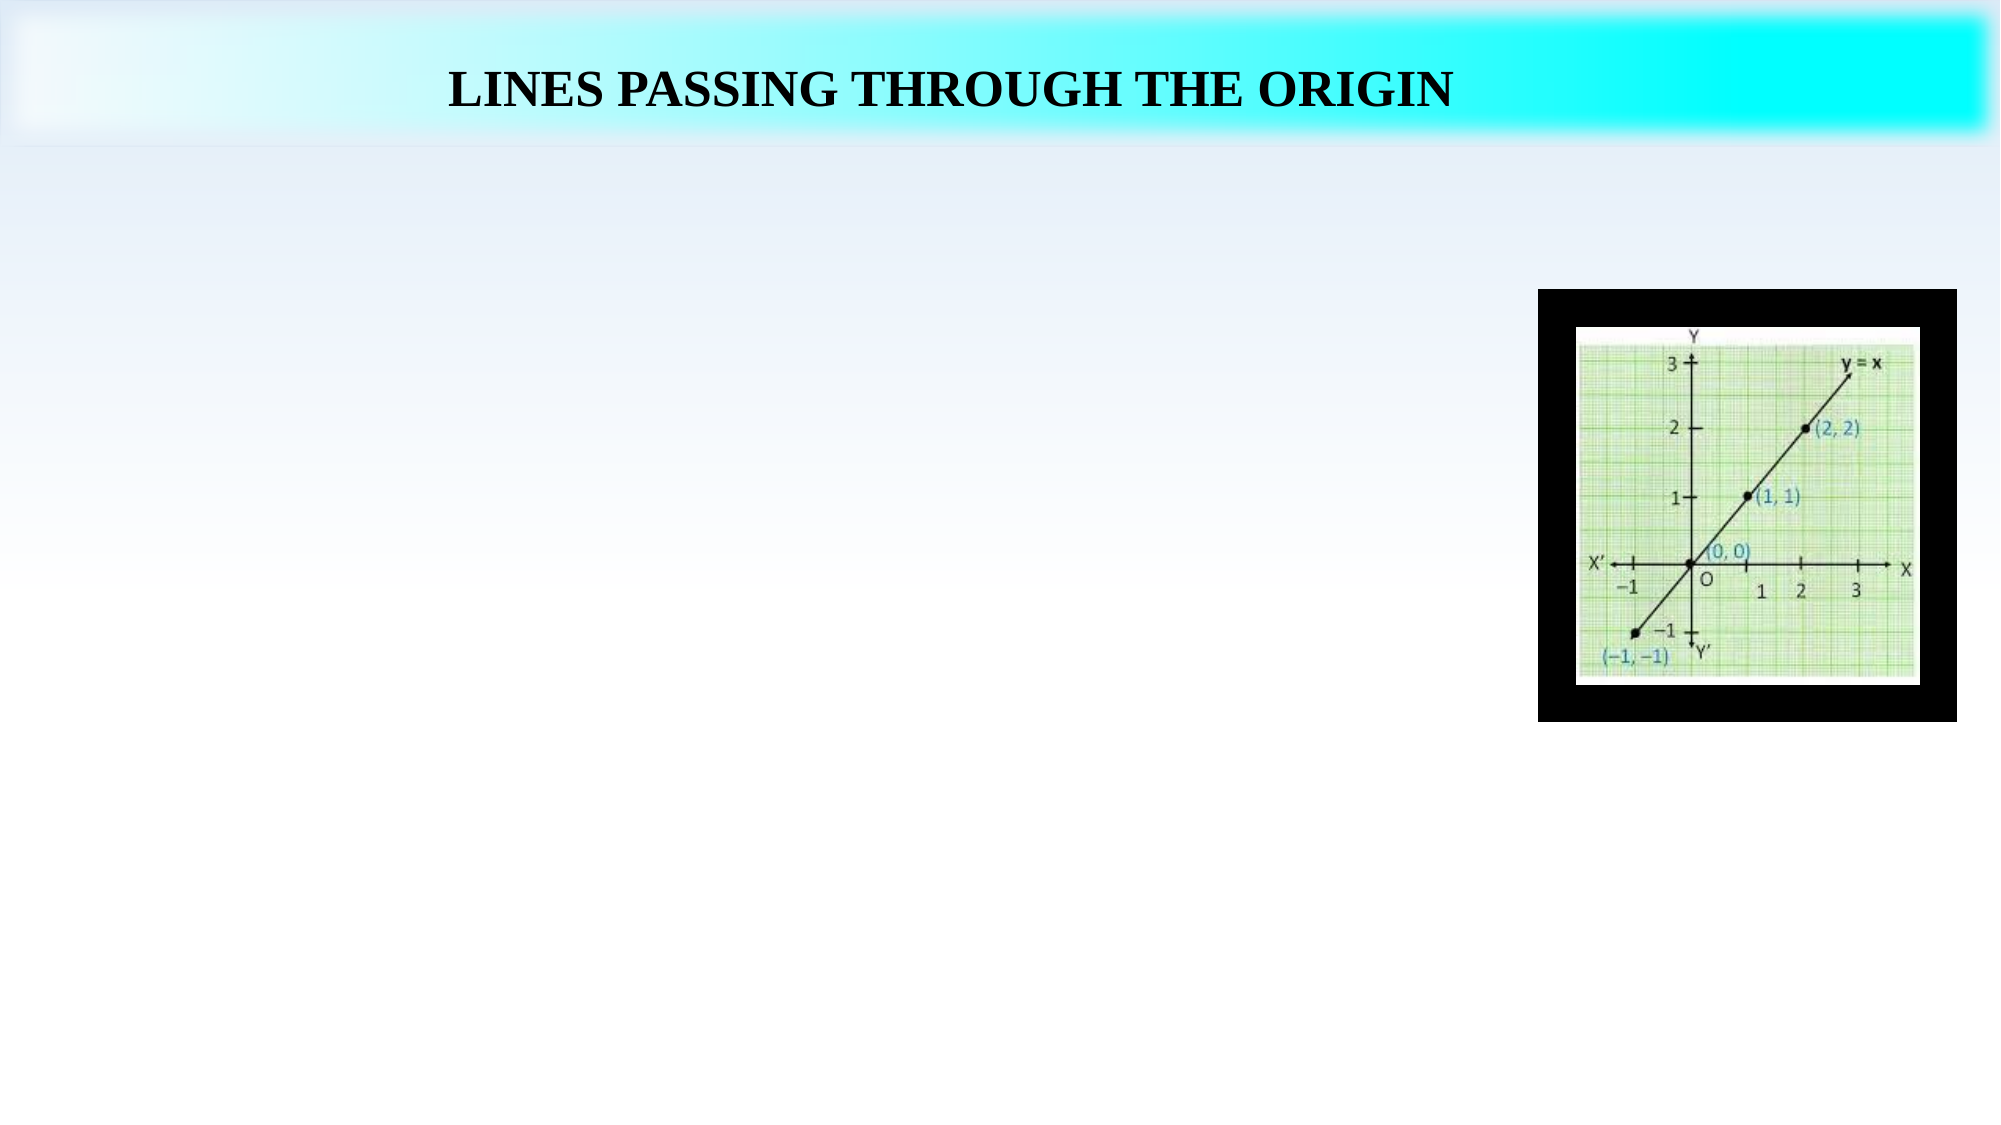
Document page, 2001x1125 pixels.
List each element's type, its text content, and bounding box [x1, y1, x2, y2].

text_box LINES PASSING THROUGH THE ORIGIN [279, 46, 1623, 125]
picture [1575, 326, 1920, 685]
text_box [31, 32, 1971, 115]
